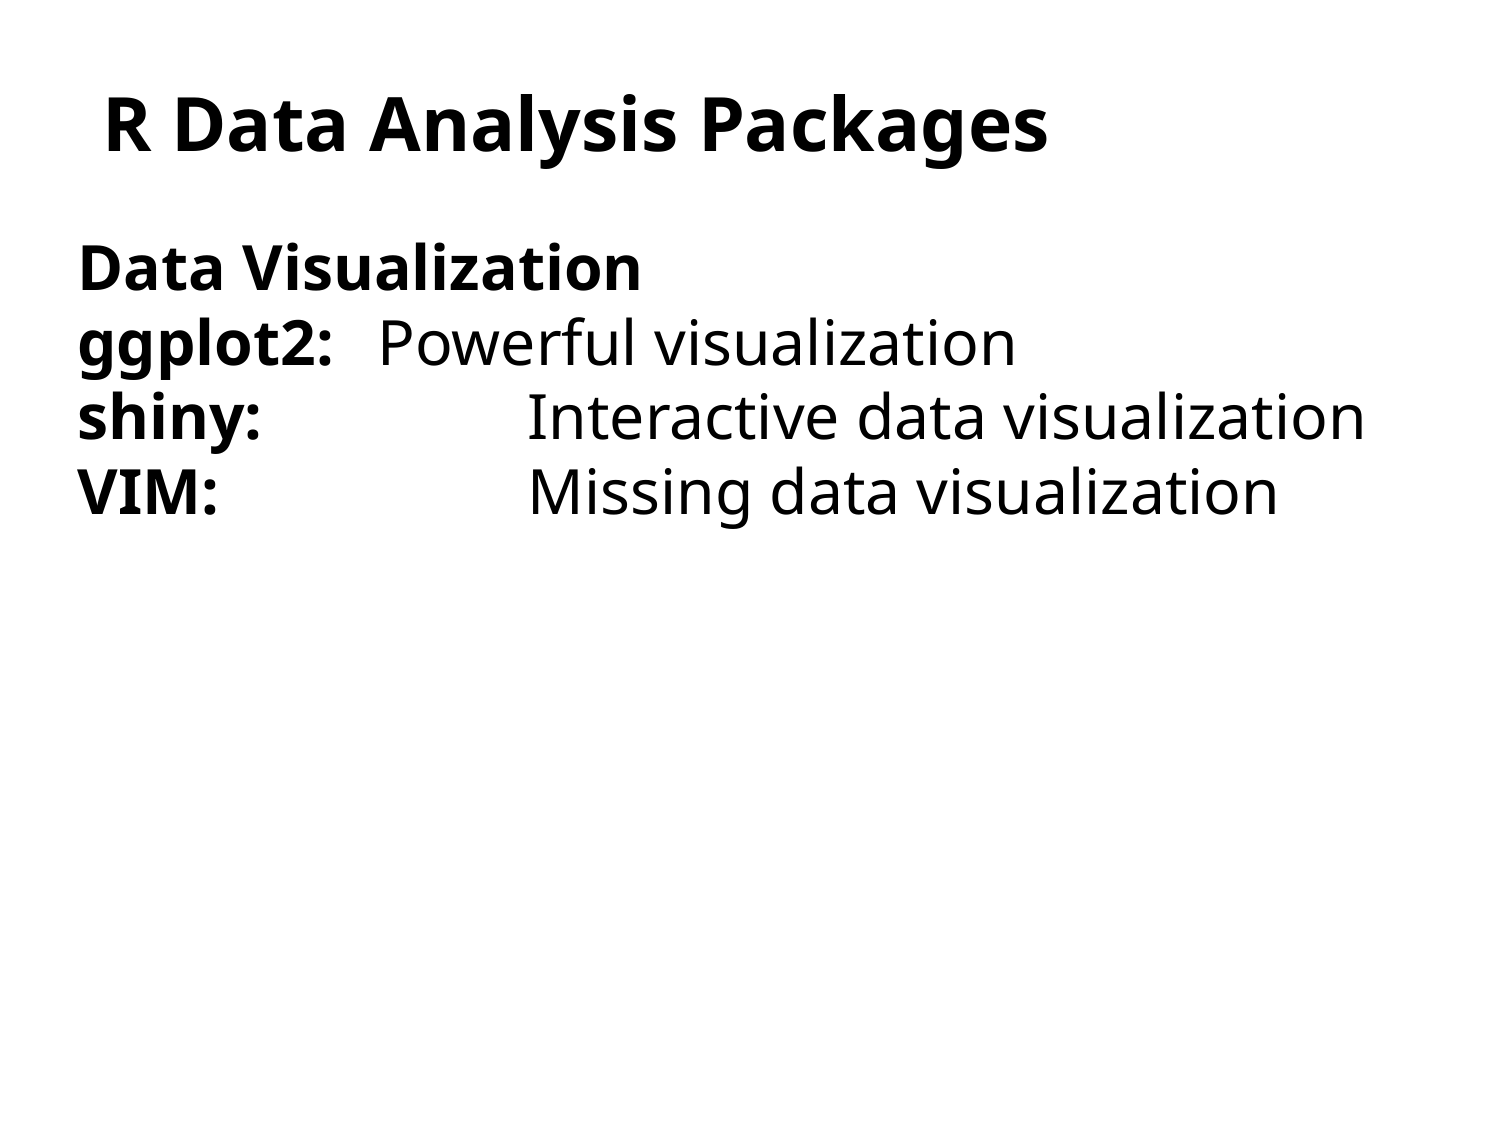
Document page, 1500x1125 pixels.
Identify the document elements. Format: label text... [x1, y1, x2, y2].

list Data Visualization ggplot2: Powerful visualization shiny: Interactive data visualization VIM: Missing data visualization [62, 212, 1445, 1038]
title R Data Analysis Packages [87, 87, 1338, 200]
